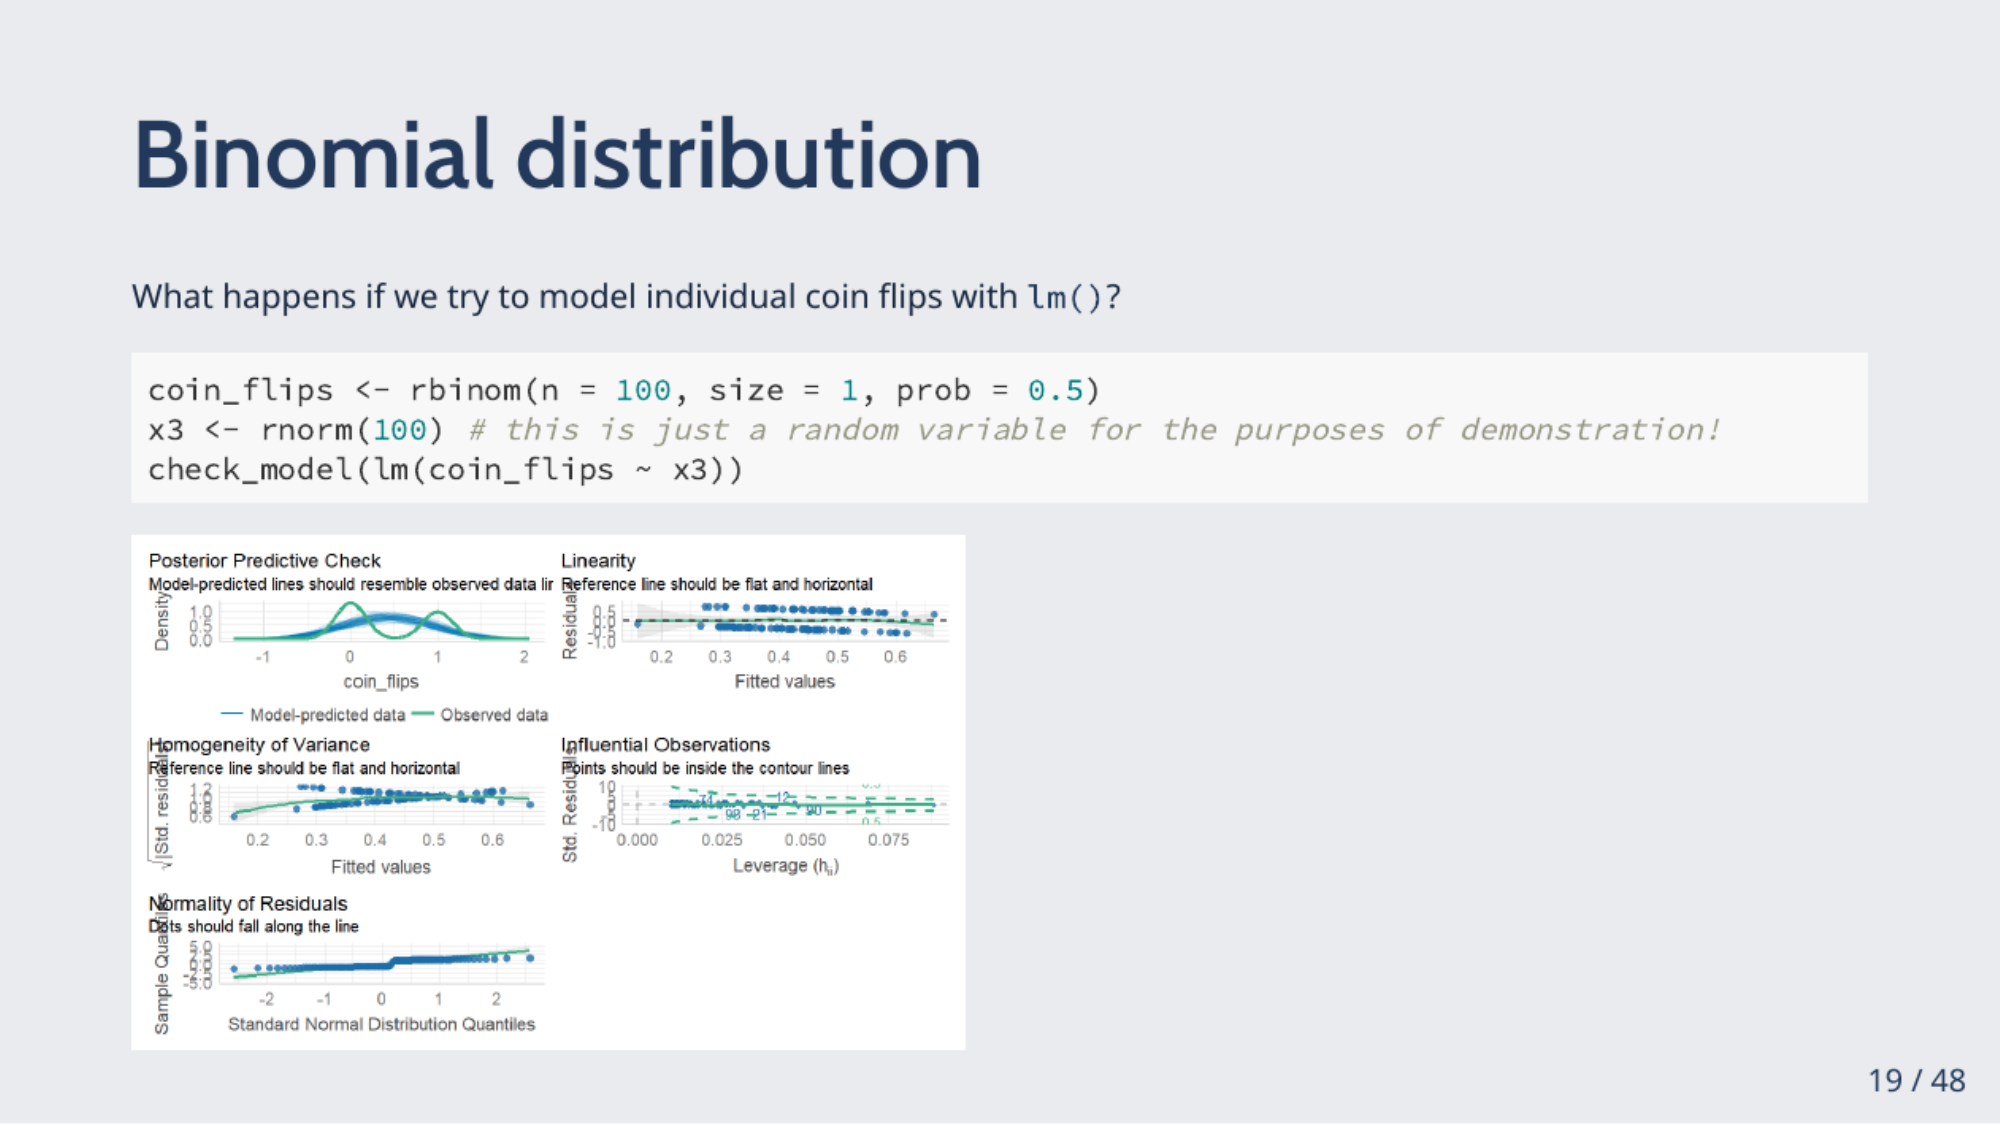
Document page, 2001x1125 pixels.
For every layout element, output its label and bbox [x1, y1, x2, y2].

list [0, 0, 2000, 1125]
